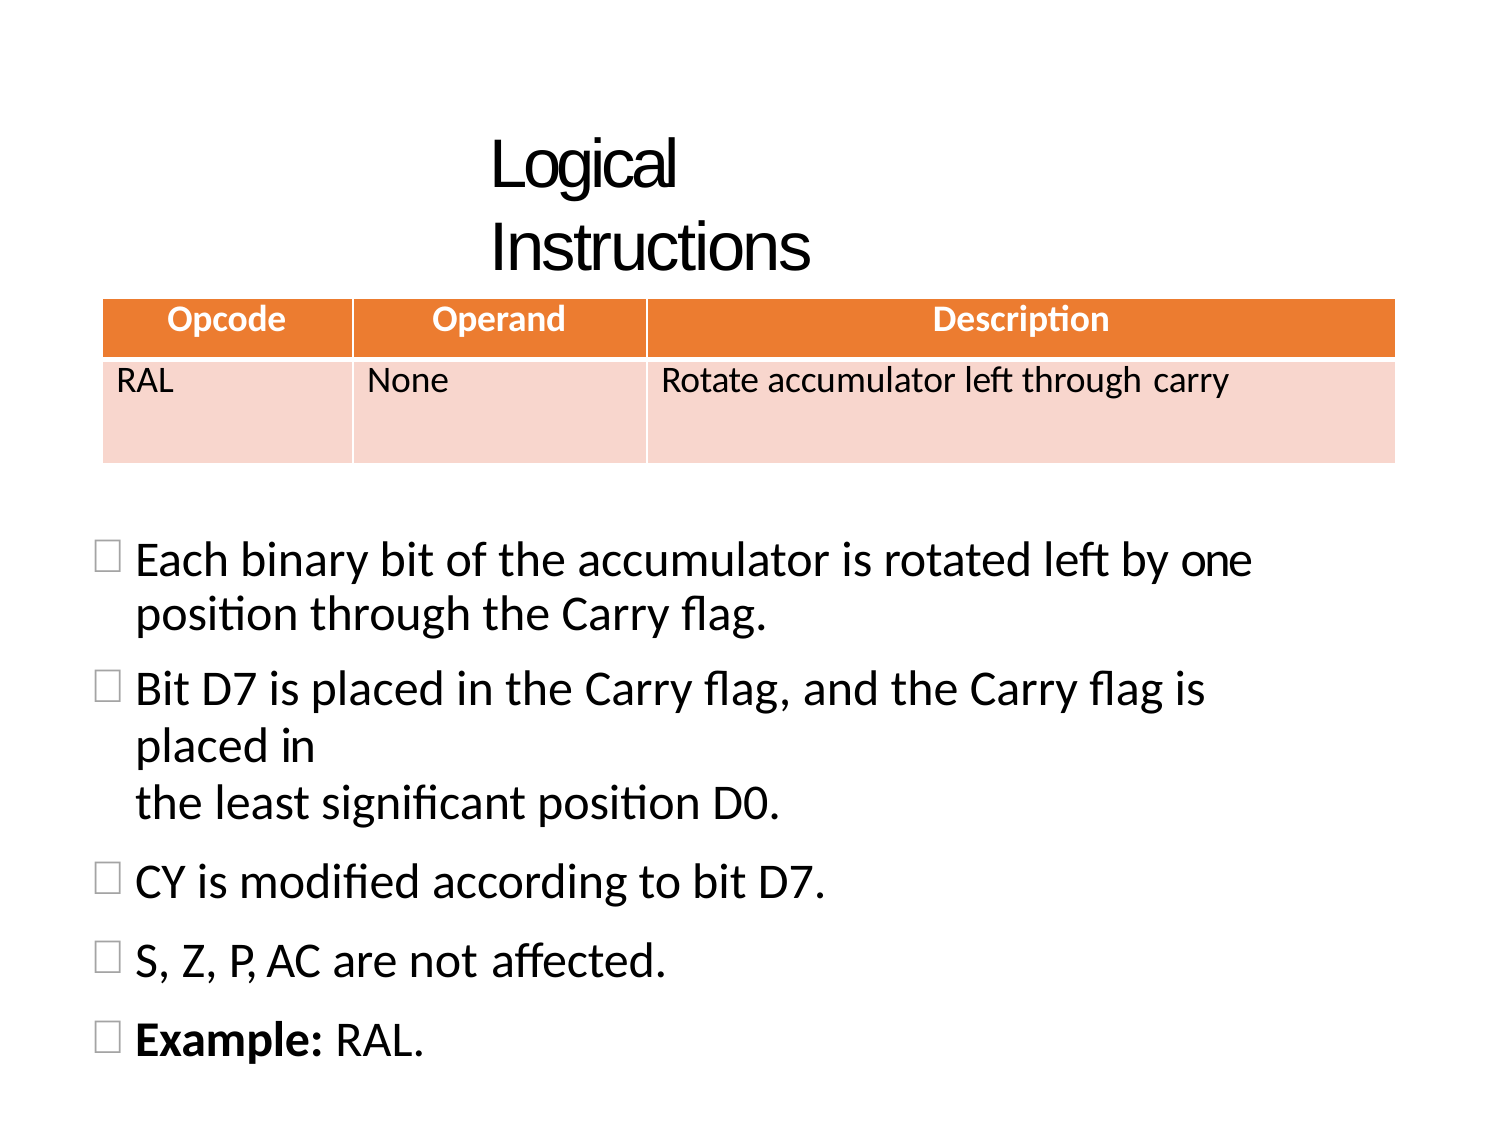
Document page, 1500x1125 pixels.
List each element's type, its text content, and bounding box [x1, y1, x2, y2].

table_cell RAL [103, 362, 352, 463]
table_cell Rotate accumulator left through carry [648, 362, 1395, 463]
table_cell None [354, 362, 646, 463]
text_box Each binary bit of the accumulator is rotated left by one position through the Carry flag. Bit D7 is placed in the Carry flag, and the Carry flag is placed in the least significant position D0. CY is modified according to bit D7. S, Z, P, AC are not affected. Example: RAL. [87, 523, 1403, 1067]
table_header Operand [354, 299, 646, 357]
table_header Description [648, 299, 1395, 357]
title Logical Instructions [486, 116, 1014, 298]
table_header Opcode [103, 299, 352, 357]
